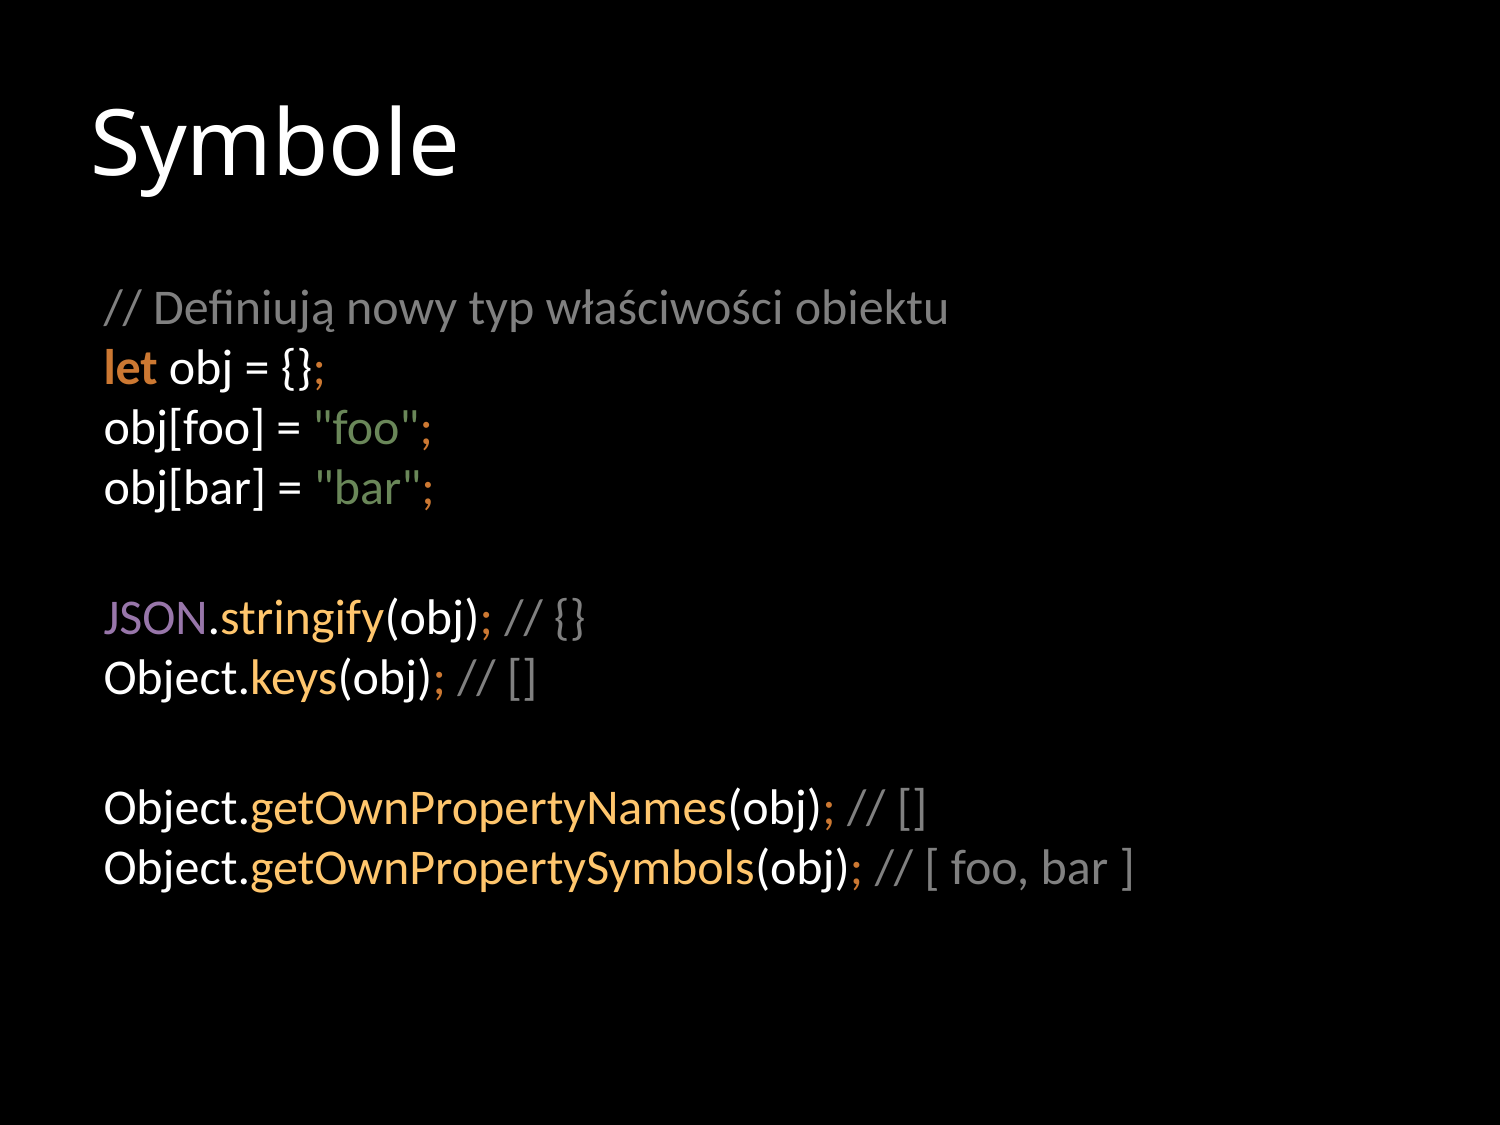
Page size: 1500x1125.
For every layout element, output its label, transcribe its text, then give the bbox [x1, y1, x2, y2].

title Symbole [75, 45, 1425, 233]
list // Definiują nowy typ właściwości obiektu let obj = {}; obj[foo] = "foo"; obj[bar] = "bar"; JSON.stringify(obj); // {} Object.keys(obj); // [] Object.getOwnPropertyNames(obj); // [] Object.getOwnPropertySymbols(obj); // [ foo, bar ] [88, 267, 1388, 1059]
